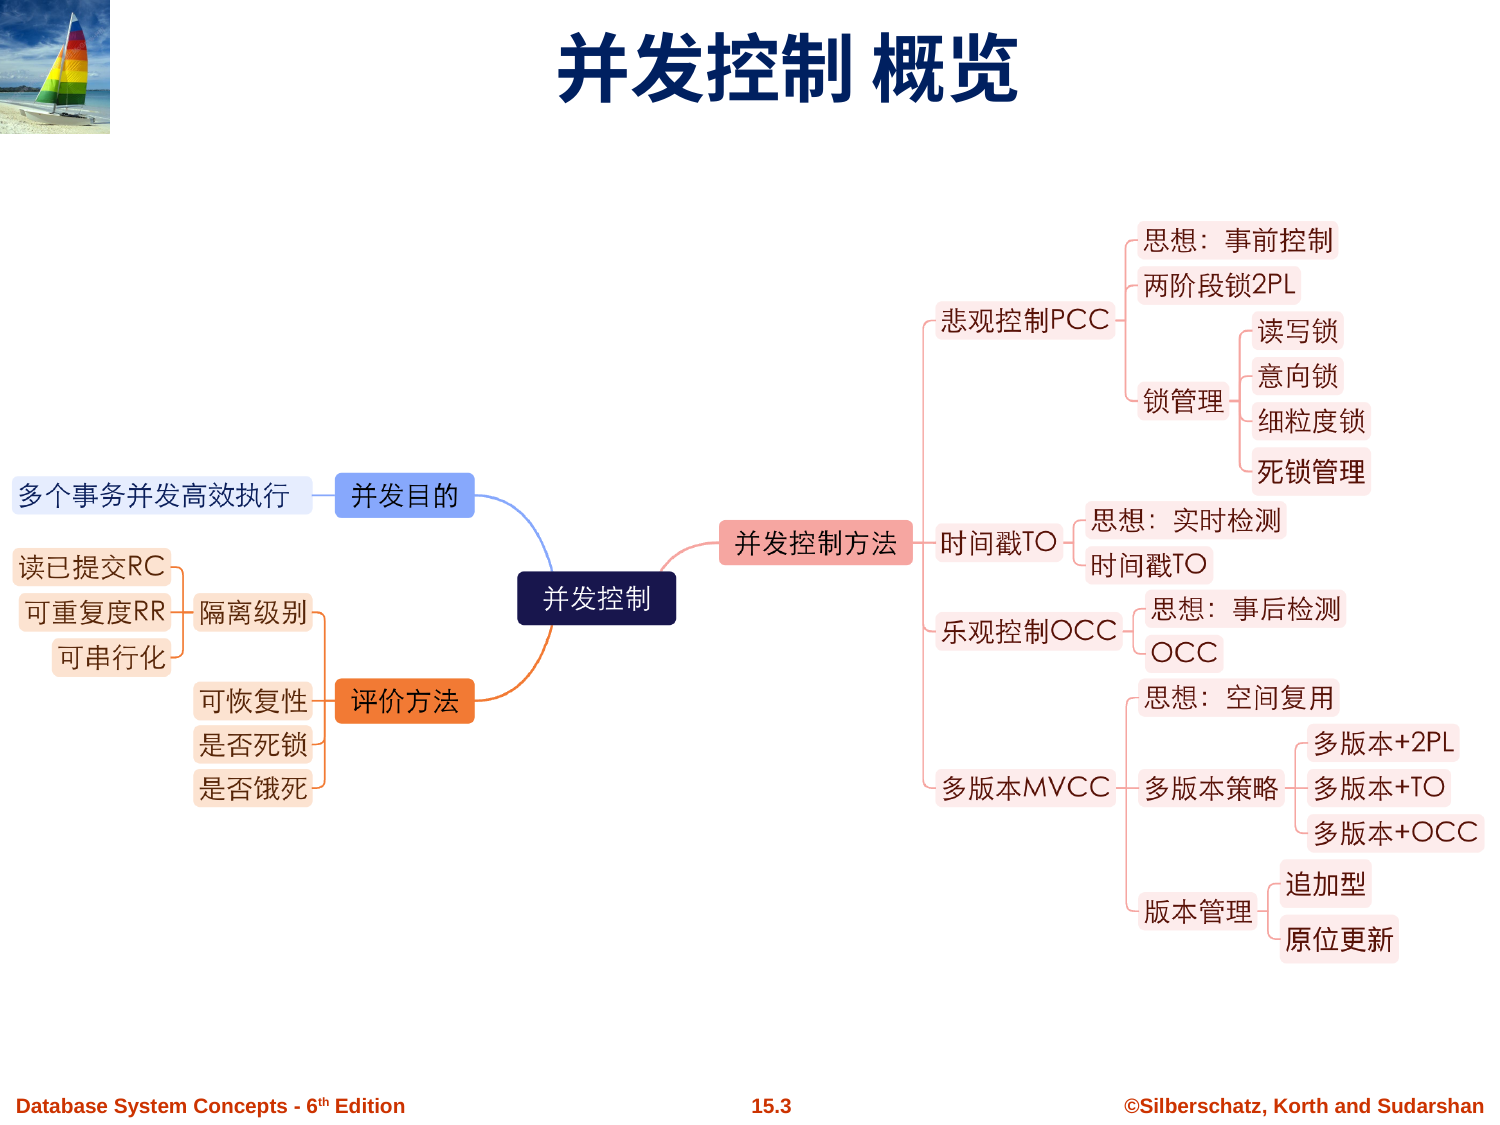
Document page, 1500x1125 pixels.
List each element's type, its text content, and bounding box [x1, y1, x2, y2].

title 并发控制 概览 [125, 18, 1452, 120]
picture [6, 215, 1493, 968]
picture [0, 0, 110, 134]
